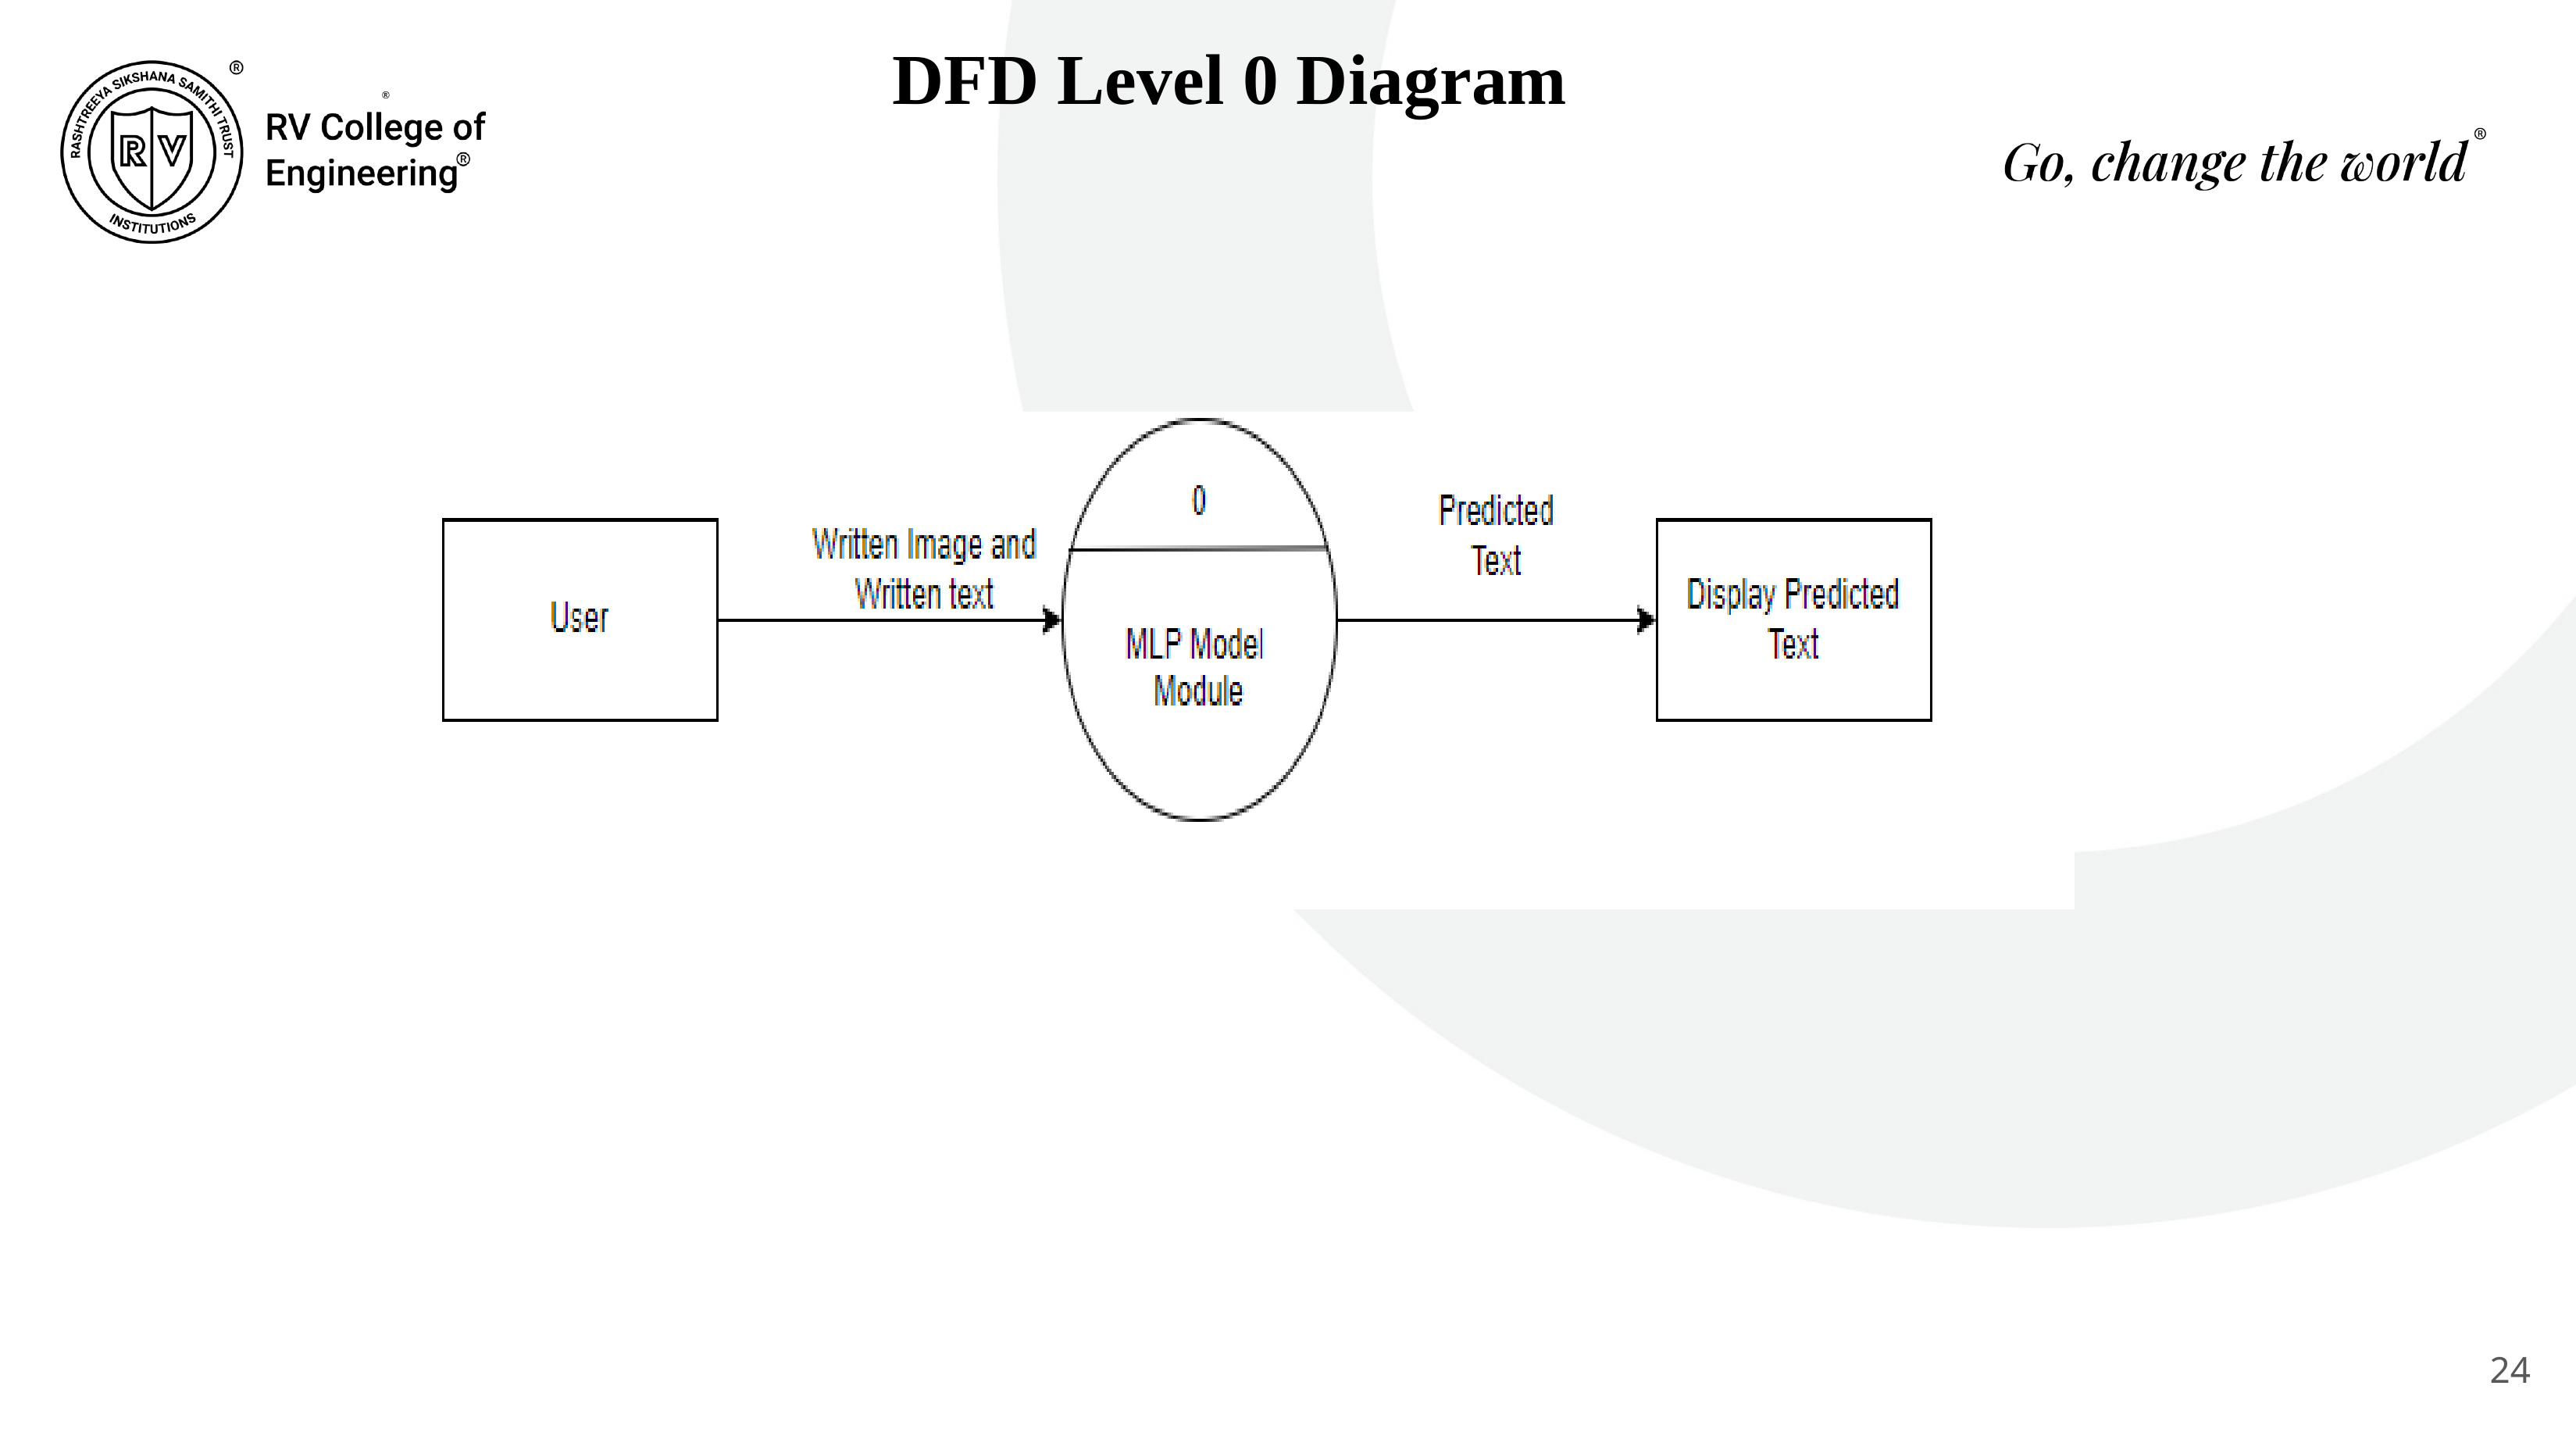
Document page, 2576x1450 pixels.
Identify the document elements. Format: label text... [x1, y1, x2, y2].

text_box [382, 91, 390, 99]
slide_number 24 [2485, 1348, 2535, 1450]
picture [60, 60, 486, 244]
picture [355, 0, 2576, 1228]
title DFD Level 0 Diagram [890, 30, 1568, 275]
